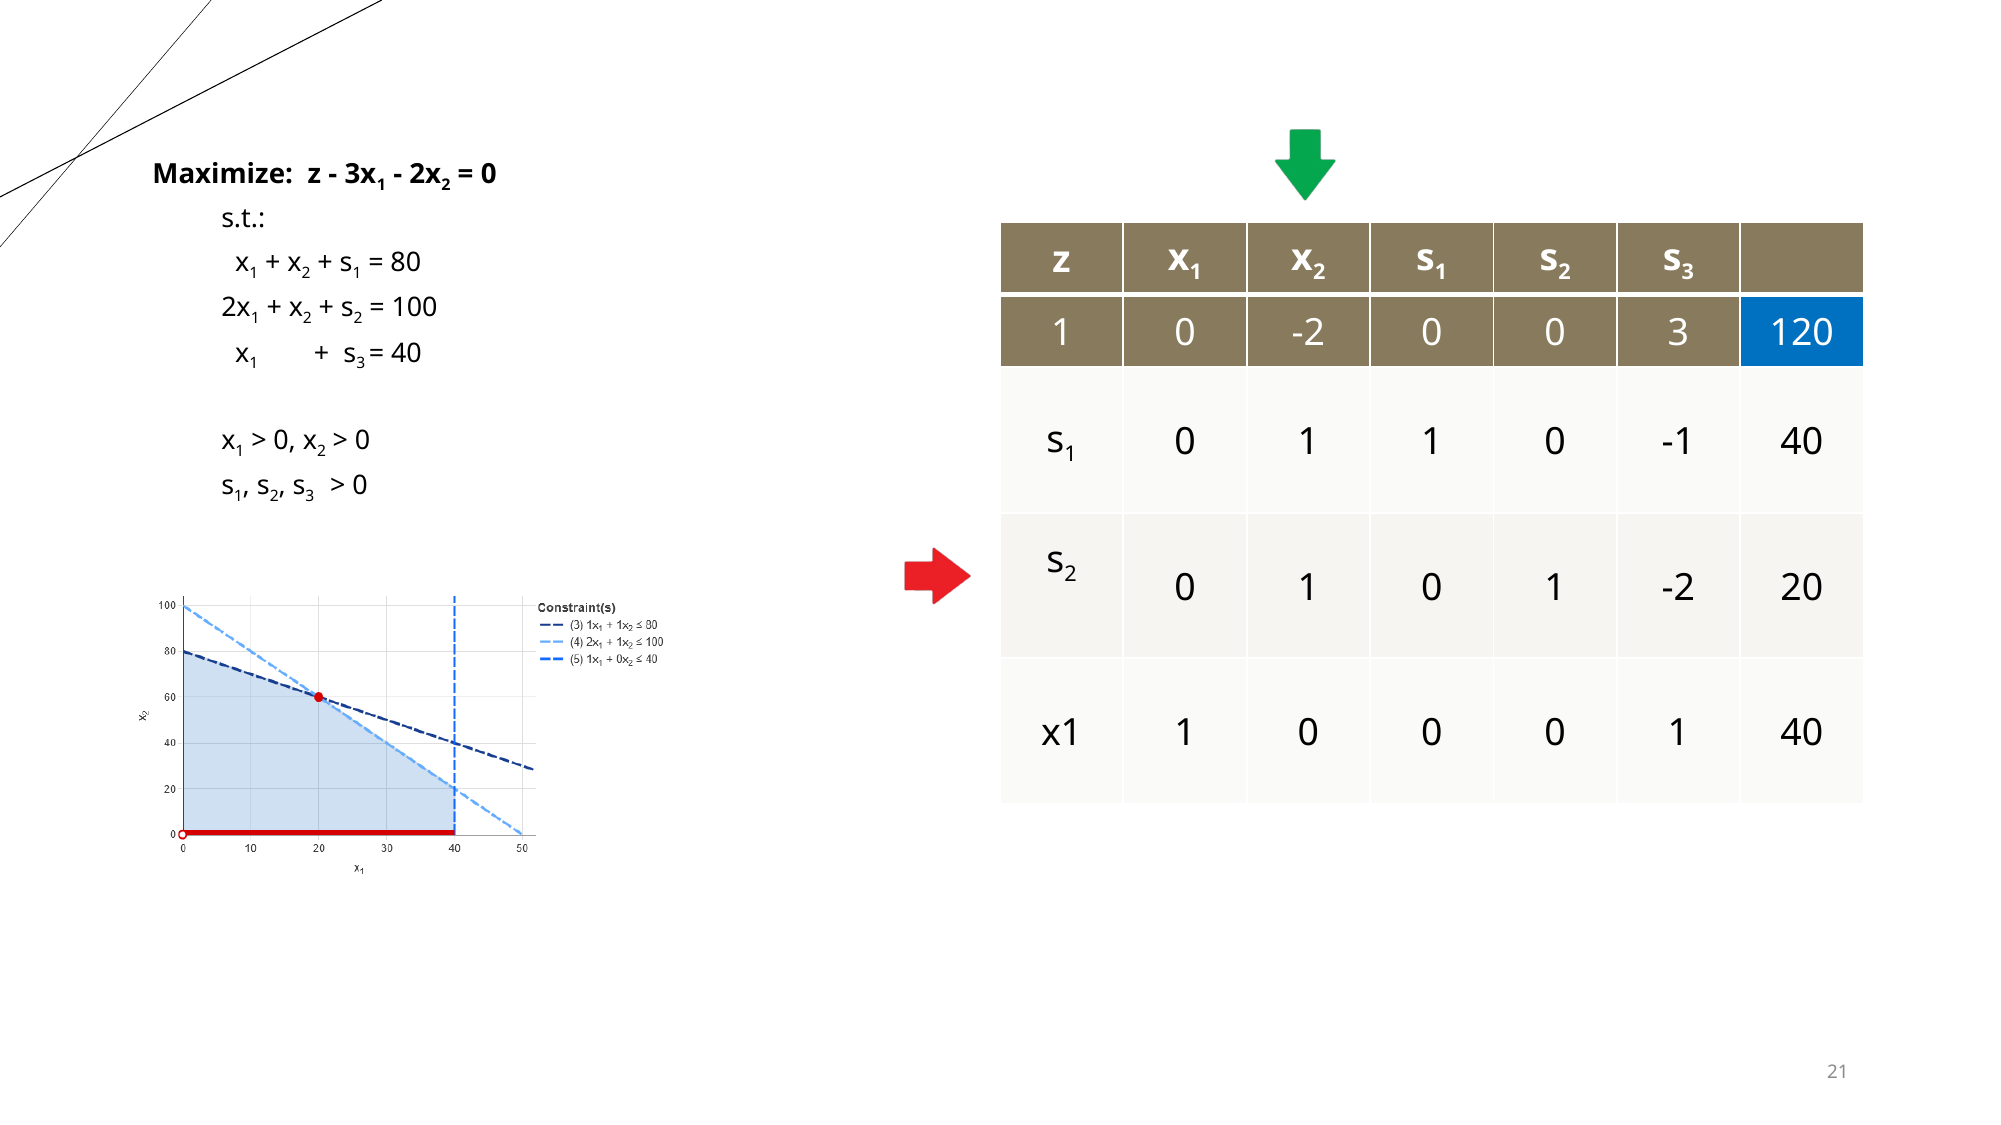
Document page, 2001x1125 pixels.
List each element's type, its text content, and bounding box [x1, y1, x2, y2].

picture [1271, 121, 1342, 207]
table_cell -2 [1248, 297, 1369, 366]
table_cell 20 [1741, 514, 1863, 657]
table_cell 0 [1494, 659, 1616, 803]
table_header z [1001, 223, 1122, 292]
table_cell 40 [1741, 368, 1863, 512]
table_cell 3 [1618, 297, 1739, 366]
table_cell 0 [1124, 368, 1246, 512]
table_cell 0 [1371, 659, 1493, 803]
table_cell 1 [1371, 368, 1493, 512]
table_cell 1 [1248, 368, 1369, 512]
table_cell 1 [1618, 659, 1739, 803]
table_cell 1 [1124, 659, 1246, 803]
table_cell 0 [1371, 514, 1493, 657]
table_cell 40 [1741, 659, 1863, 803]
table_cell 1 [1494, 514, 1616, 657]
table_cell s2 [1001, 514, 1122, 657]
table_cell 120 [1741, 297, 1863, 366]
slide_number 21 [1701, 1042, 1864, 1103]
table_cell -1 [1618, 368, 1739, 512]
table_cell 1 [1248, 514, 1369, 657]
table_cell 0 [1494, 368, 1616, 512]
table_header s2 [1494, 223, 1616, 292]
table_cell 0 [1124, 297, 1246, 366]
table_header s1 [1371, 223, 1493, 292]
text_box Maximize: z - 3x1 - 2x2 = 0 s.t.: x1 + x2 + s1 = 80 2x1 + x2 + s2 = 100 x1 + s3 = 40 x1 > 0, x2 > 0 s1, s2, s3 > 0 [137, 146, 671, 513]
picture [890, 534, 974, 619]
table_cell 1 [1001, 297, 1122, 366]
table_cell 0 [1248, 659, 1369, 803]
table_cell s1 [1001, 368, 1122, 512]
table_cell x1 [1001, 659, 1122, 803]
table_header x2 [1248, 223, 1369, 292]
table_cell 0 [1494, 297, 1616, 366]
table_header s3 [1618, 223, 1739, 292]
table_header [1741, 223, 1863, 292]
table_cell -2 [1618, 514, 1739, 657]
table_cell 0 [1371, 297, 1493, 366]
table_header x1 [1124, 223, 1246, 292]
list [137, 576, 671, 878]
table_cell 0 [1124, 514, 1246, 657]
